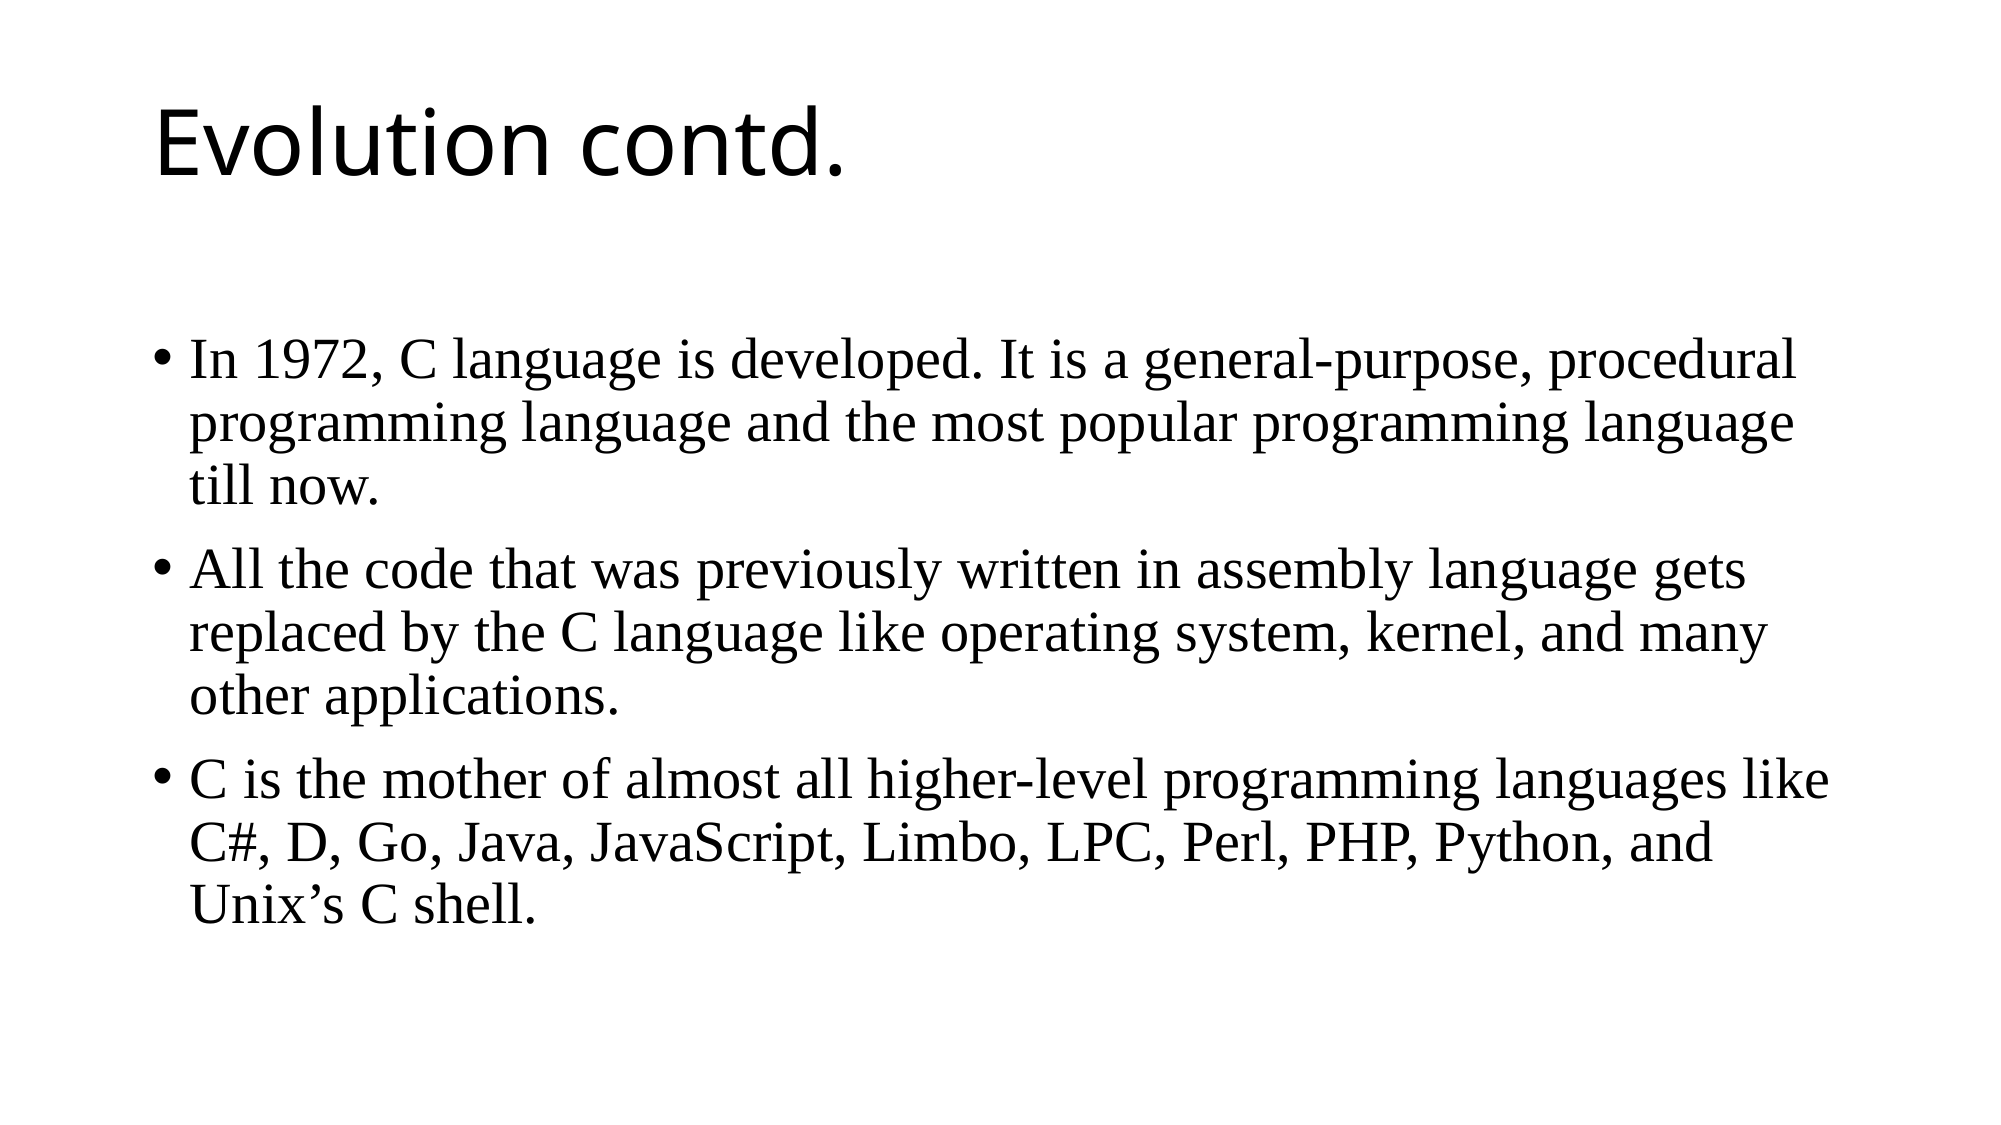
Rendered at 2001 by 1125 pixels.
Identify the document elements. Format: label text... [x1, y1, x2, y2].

list In 1972, C language is developed. It is a general-purpose, procedural programming language and the most popular programming language till now. All the code that was previously written in assembly language gets replaced by the C language like operating system, kernel, and many other applications. C is the mother of almost all higher-level programming languages like C#, D, Go, Java, JavaScript, Limbo, LPC, Perl, PHP, Python, and Unix’s C shell. [137, 320, 1863, 1035]
title Evolution contd. [137, 59, 1863, 232]
